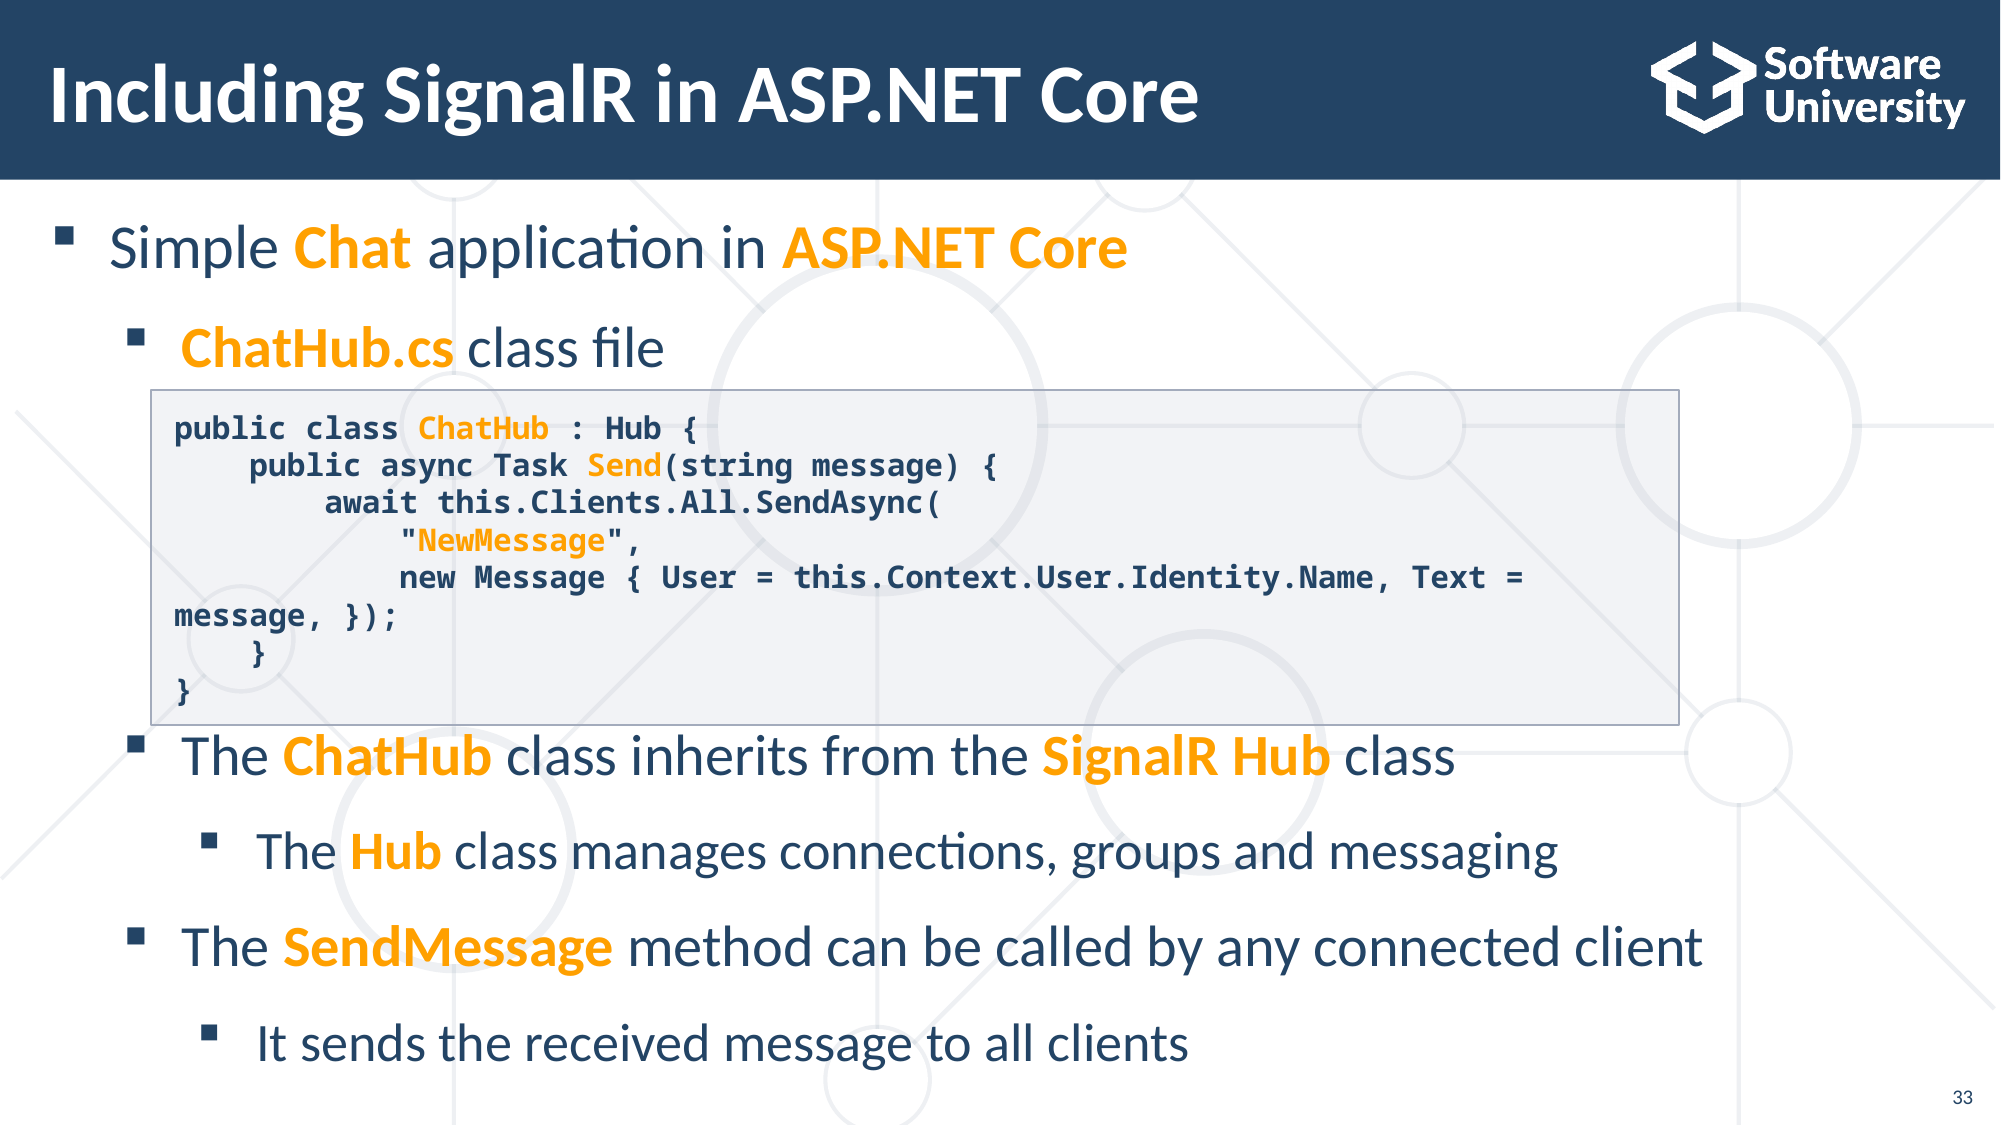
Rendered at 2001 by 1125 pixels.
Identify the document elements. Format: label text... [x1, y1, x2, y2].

text_box public class ChatHub : Hub { public async Task Send(string message) { await this.Clients.All.SendAsync( "NewMessage", new Message { User = this.Context.User.Identity.Name, Text = message, }); } } [150, 390, 1680, 726]
picture [1651, 41, 1966, 134]
title Including SignalR in ASP.NET Core [31, 16, 1591, 162]
list Simple Chat application in ASP.NET Core ChatHub.cs class file The ChatHub class inherits from the SignalR Hub class The Hub class manages connections, groups and messaging The SendMessage method can be called by any connected client It sends the received message to all clients [32, 196, 1971, 1082]
slide_number 33 [1927, 1067, 1989, 1117]
